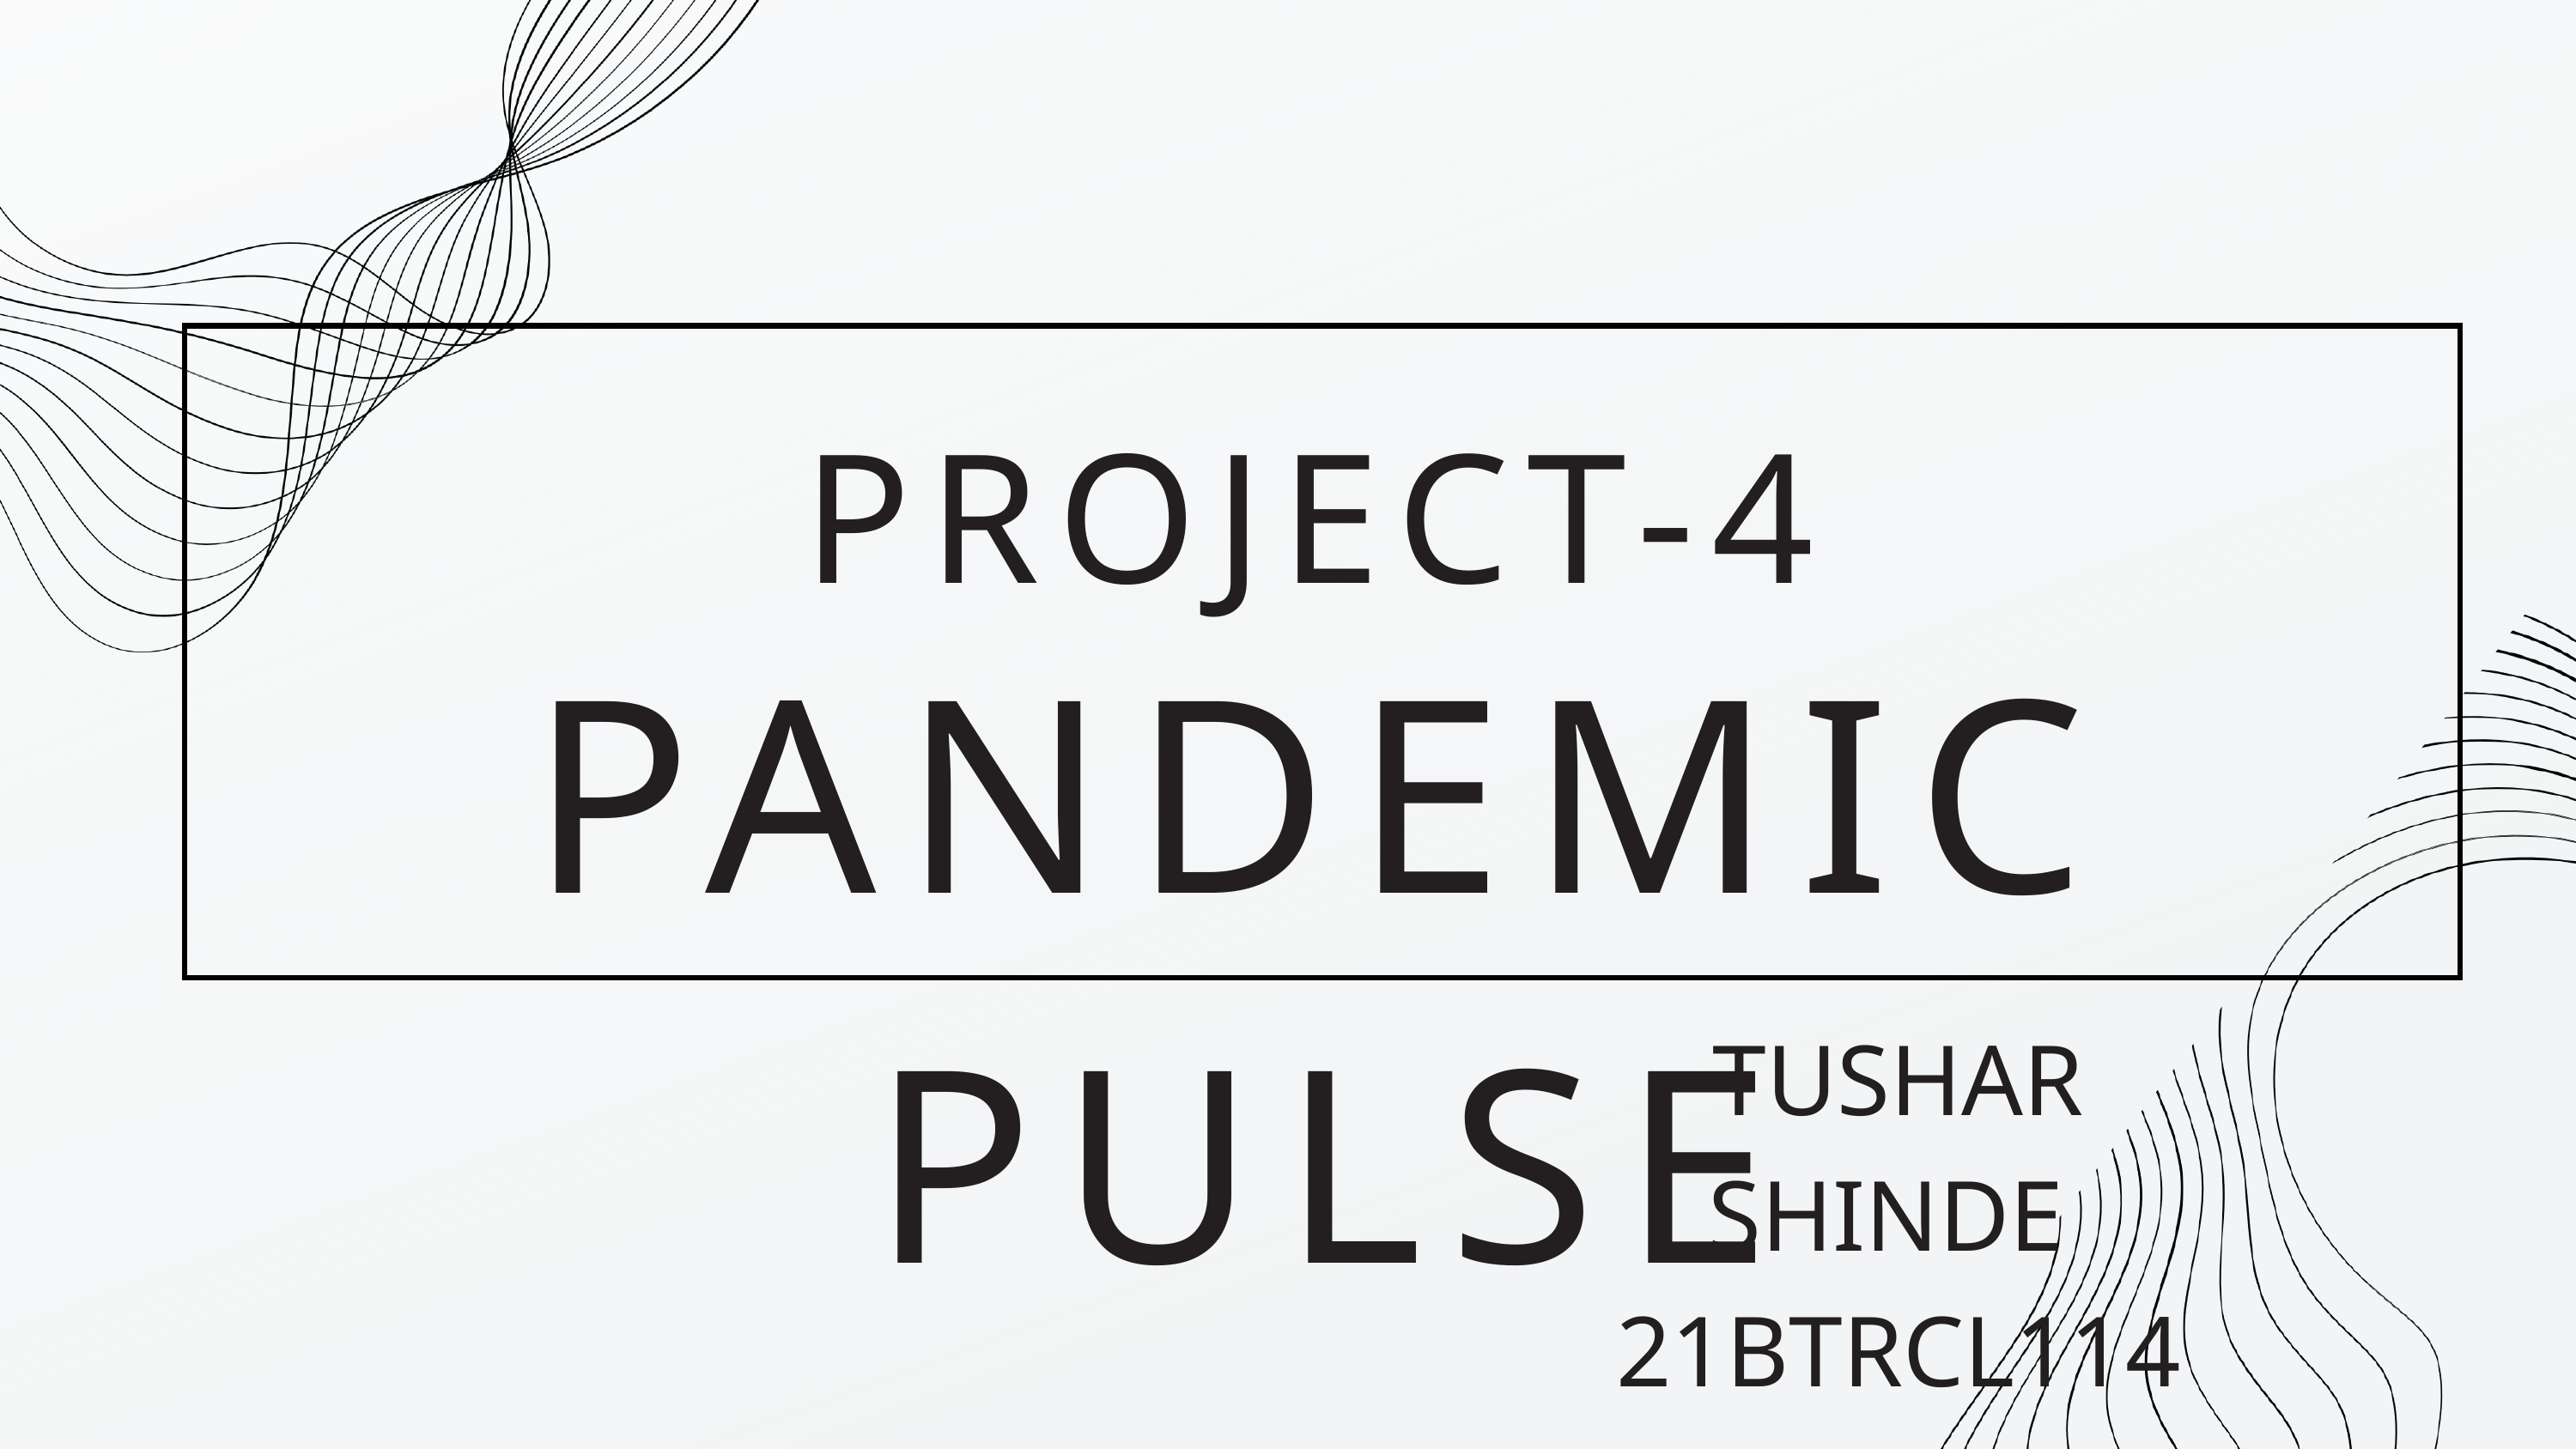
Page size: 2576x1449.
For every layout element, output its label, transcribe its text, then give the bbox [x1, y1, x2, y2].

text_box [0, 652, 2235, 1449]
text_box [0, 0, 812, 652]
text_box [2221, 575, 2576, 1449]
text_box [184, 325, 2461, 979]
text_box [812, 0, 2576, 688]
text_box TUSHAR SHINDE 21BTRCL114 AIML-B [1576, 999, 2221, 1449]
